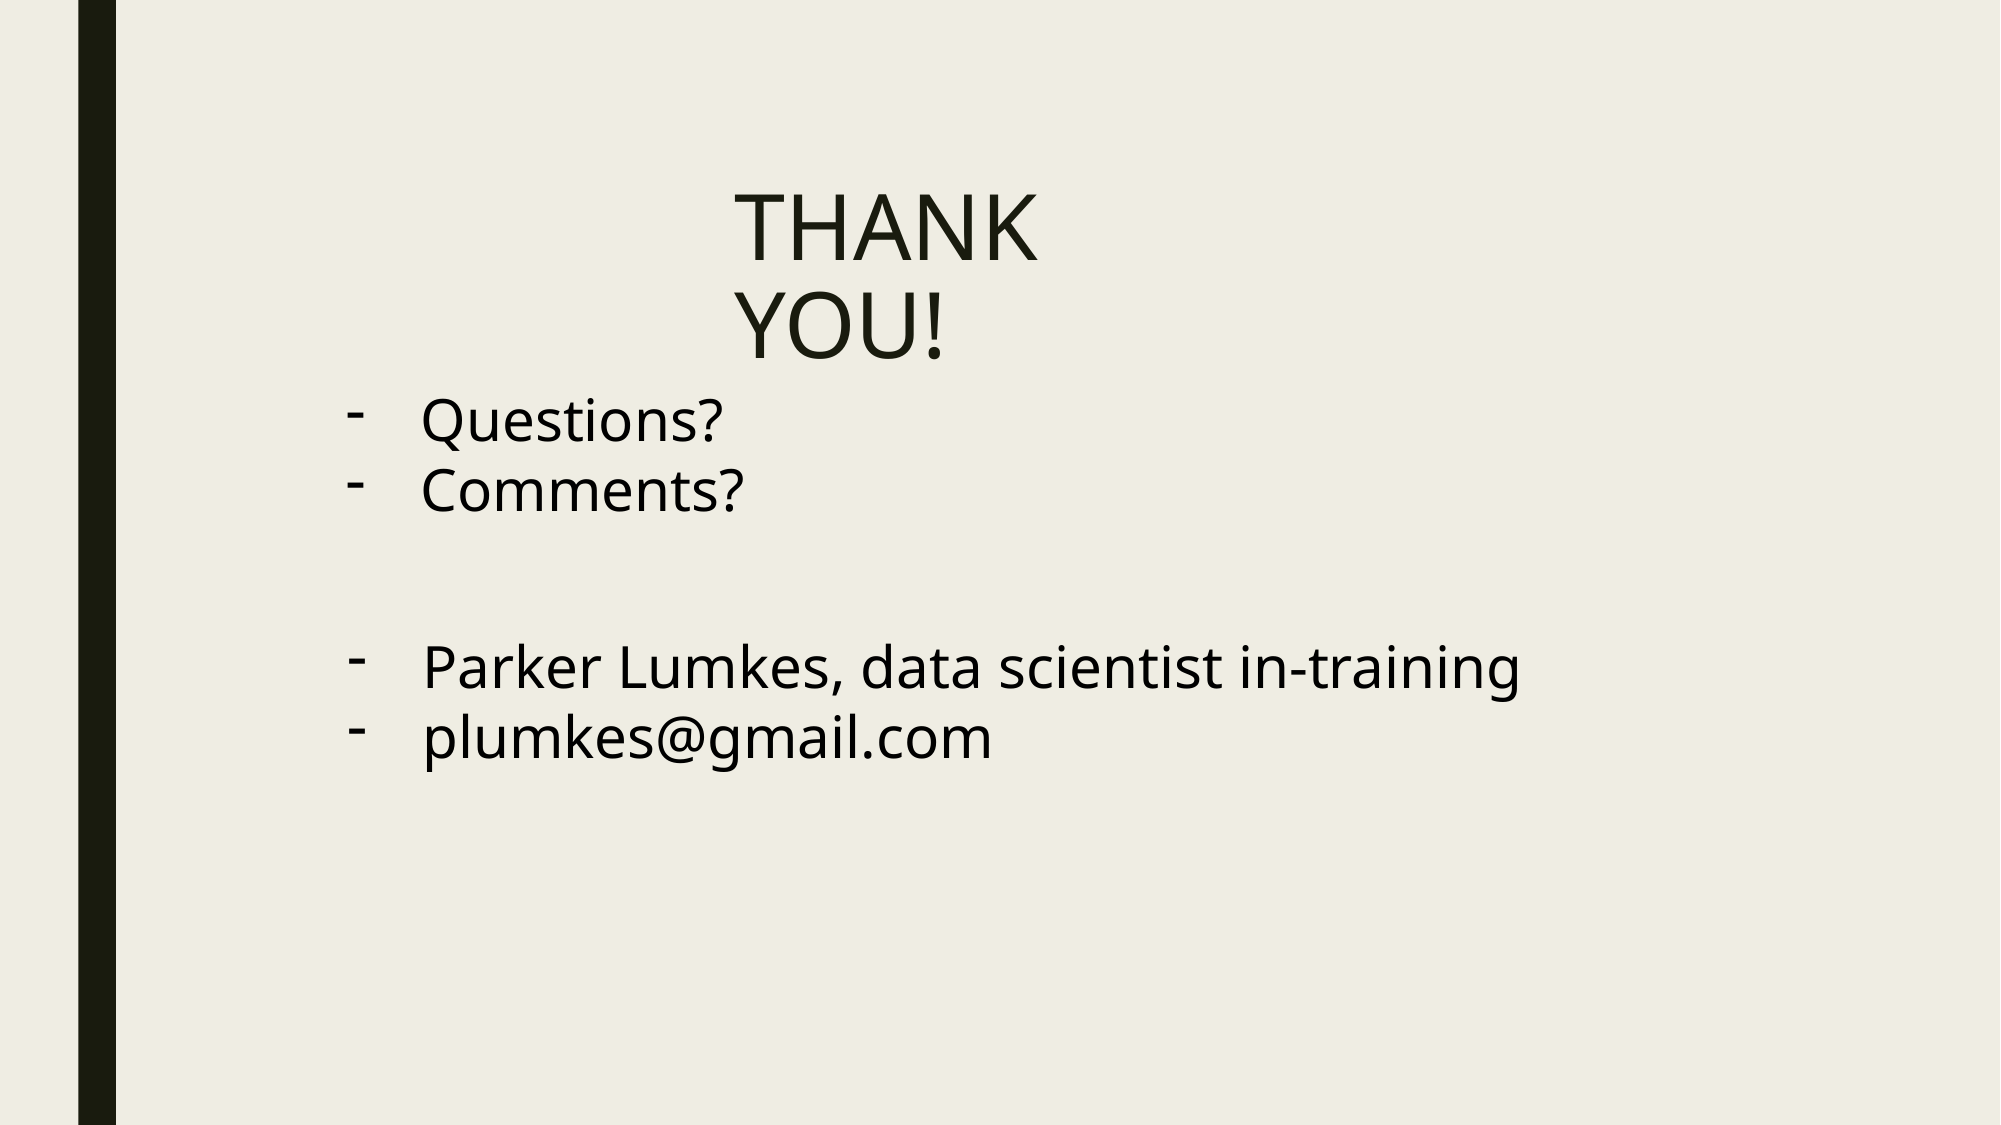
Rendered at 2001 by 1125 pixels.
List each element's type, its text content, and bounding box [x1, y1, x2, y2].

title THANK YOU! [719, 174, 1281, 321]
text_box Parker Lumkes, data scientist in-training plumkes@gmail.com [332, 622, 1599, 778]
text_box Questions? Comments? [331, 375, 1695, 531]
